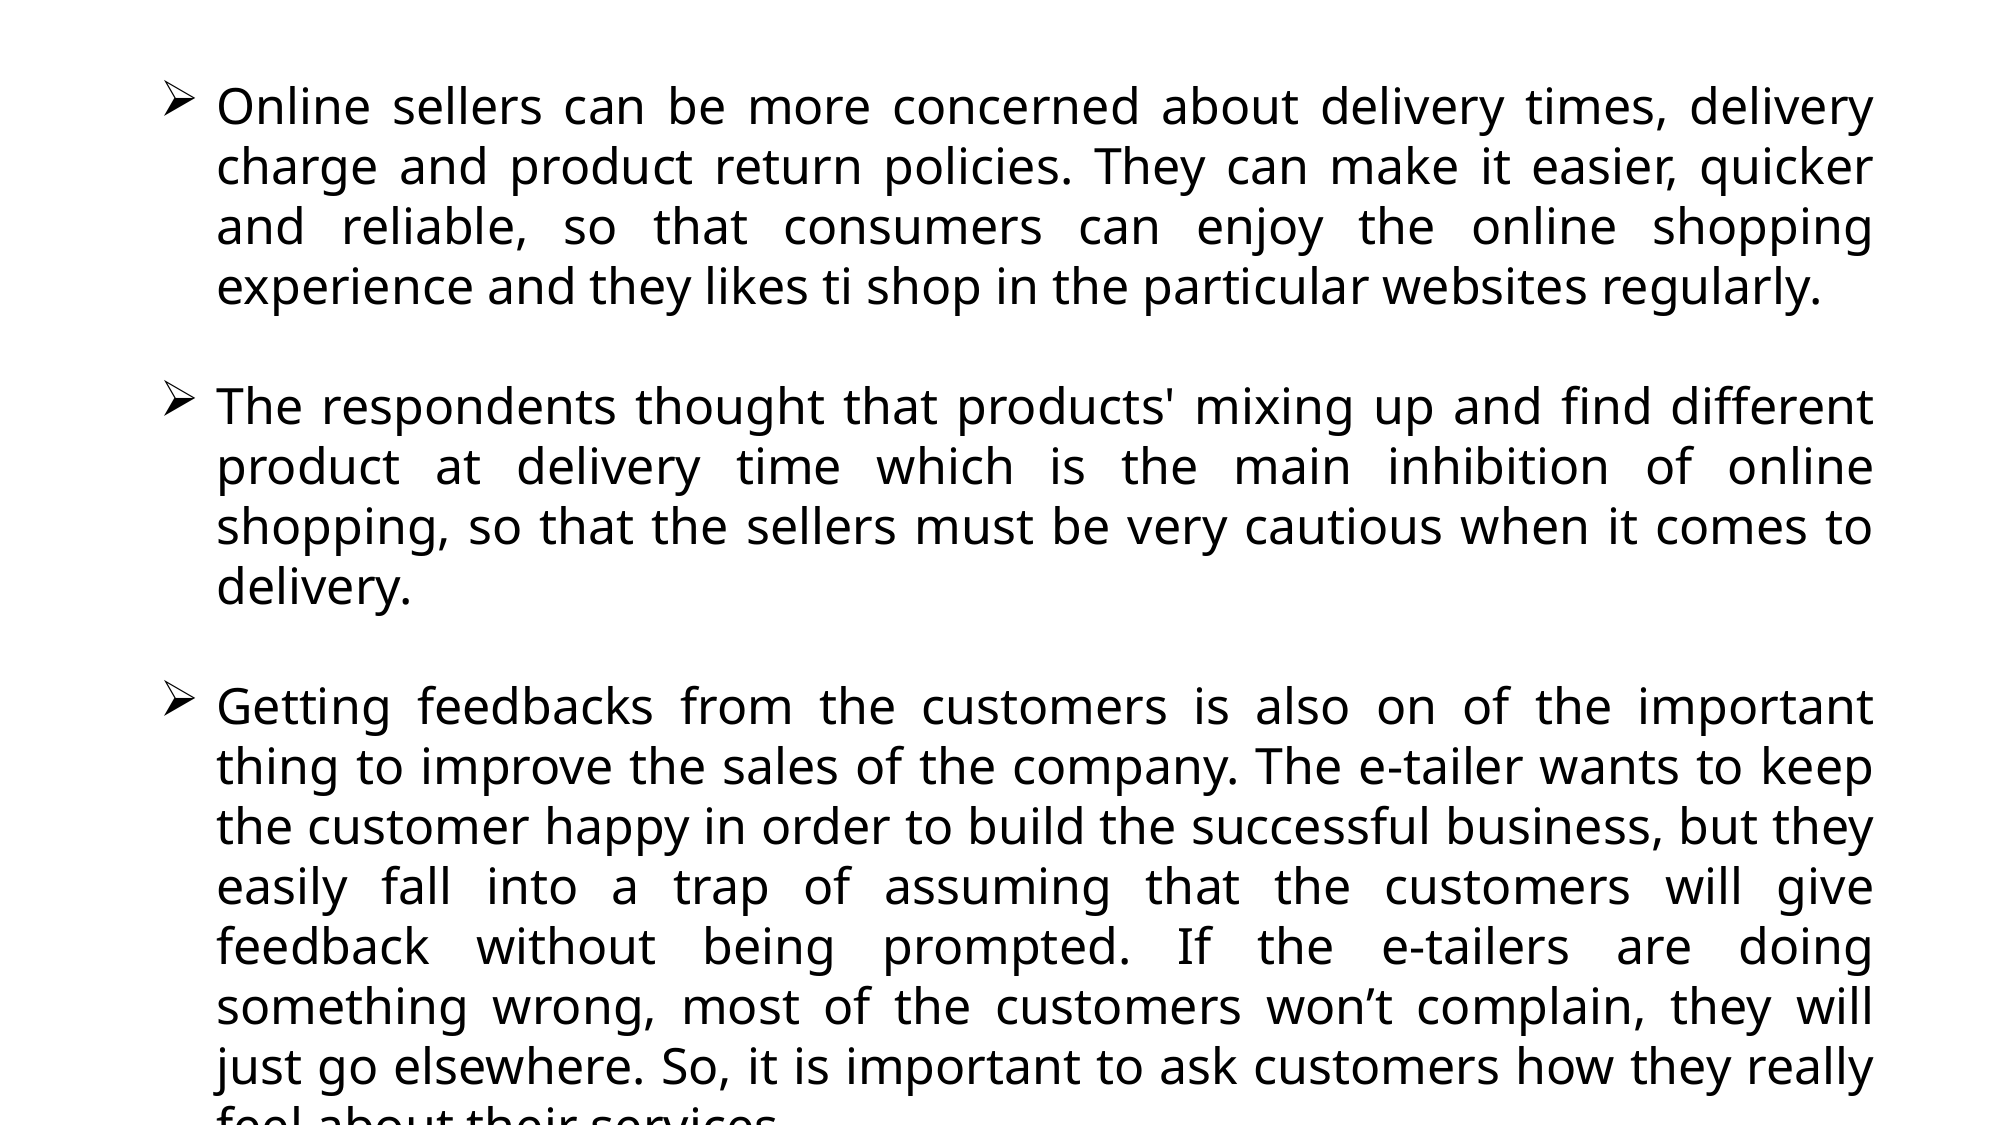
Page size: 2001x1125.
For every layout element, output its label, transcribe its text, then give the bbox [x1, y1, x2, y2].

text_box Online sellers can be more concerned about delivery times, delivery charge and product return policies. They can make it easier, quicker and reliable, so that consumers can enjoy the online shopping experience and they likes ti shop in the particular websites regularly. The respondents thought that products' mixing up and find different product at delivery time which is the main inhibition of online shopping, so that the sellers must be very cautious when it comes to delivery. Getting feedbacks from the customers is also on of the important thing to improve the sales of the company. The e-tailer wants to keep the customer happy in order to build the successful business, but they easily fall into a trap of assuming that the customers will give feedback without being prompted. If the e-tailers are doing something wrong, most of the customers won’t complain, they will just go elsewhere. So, it is important to ask customers how they really feel about their services. [145, 66, 1890, 1125]
